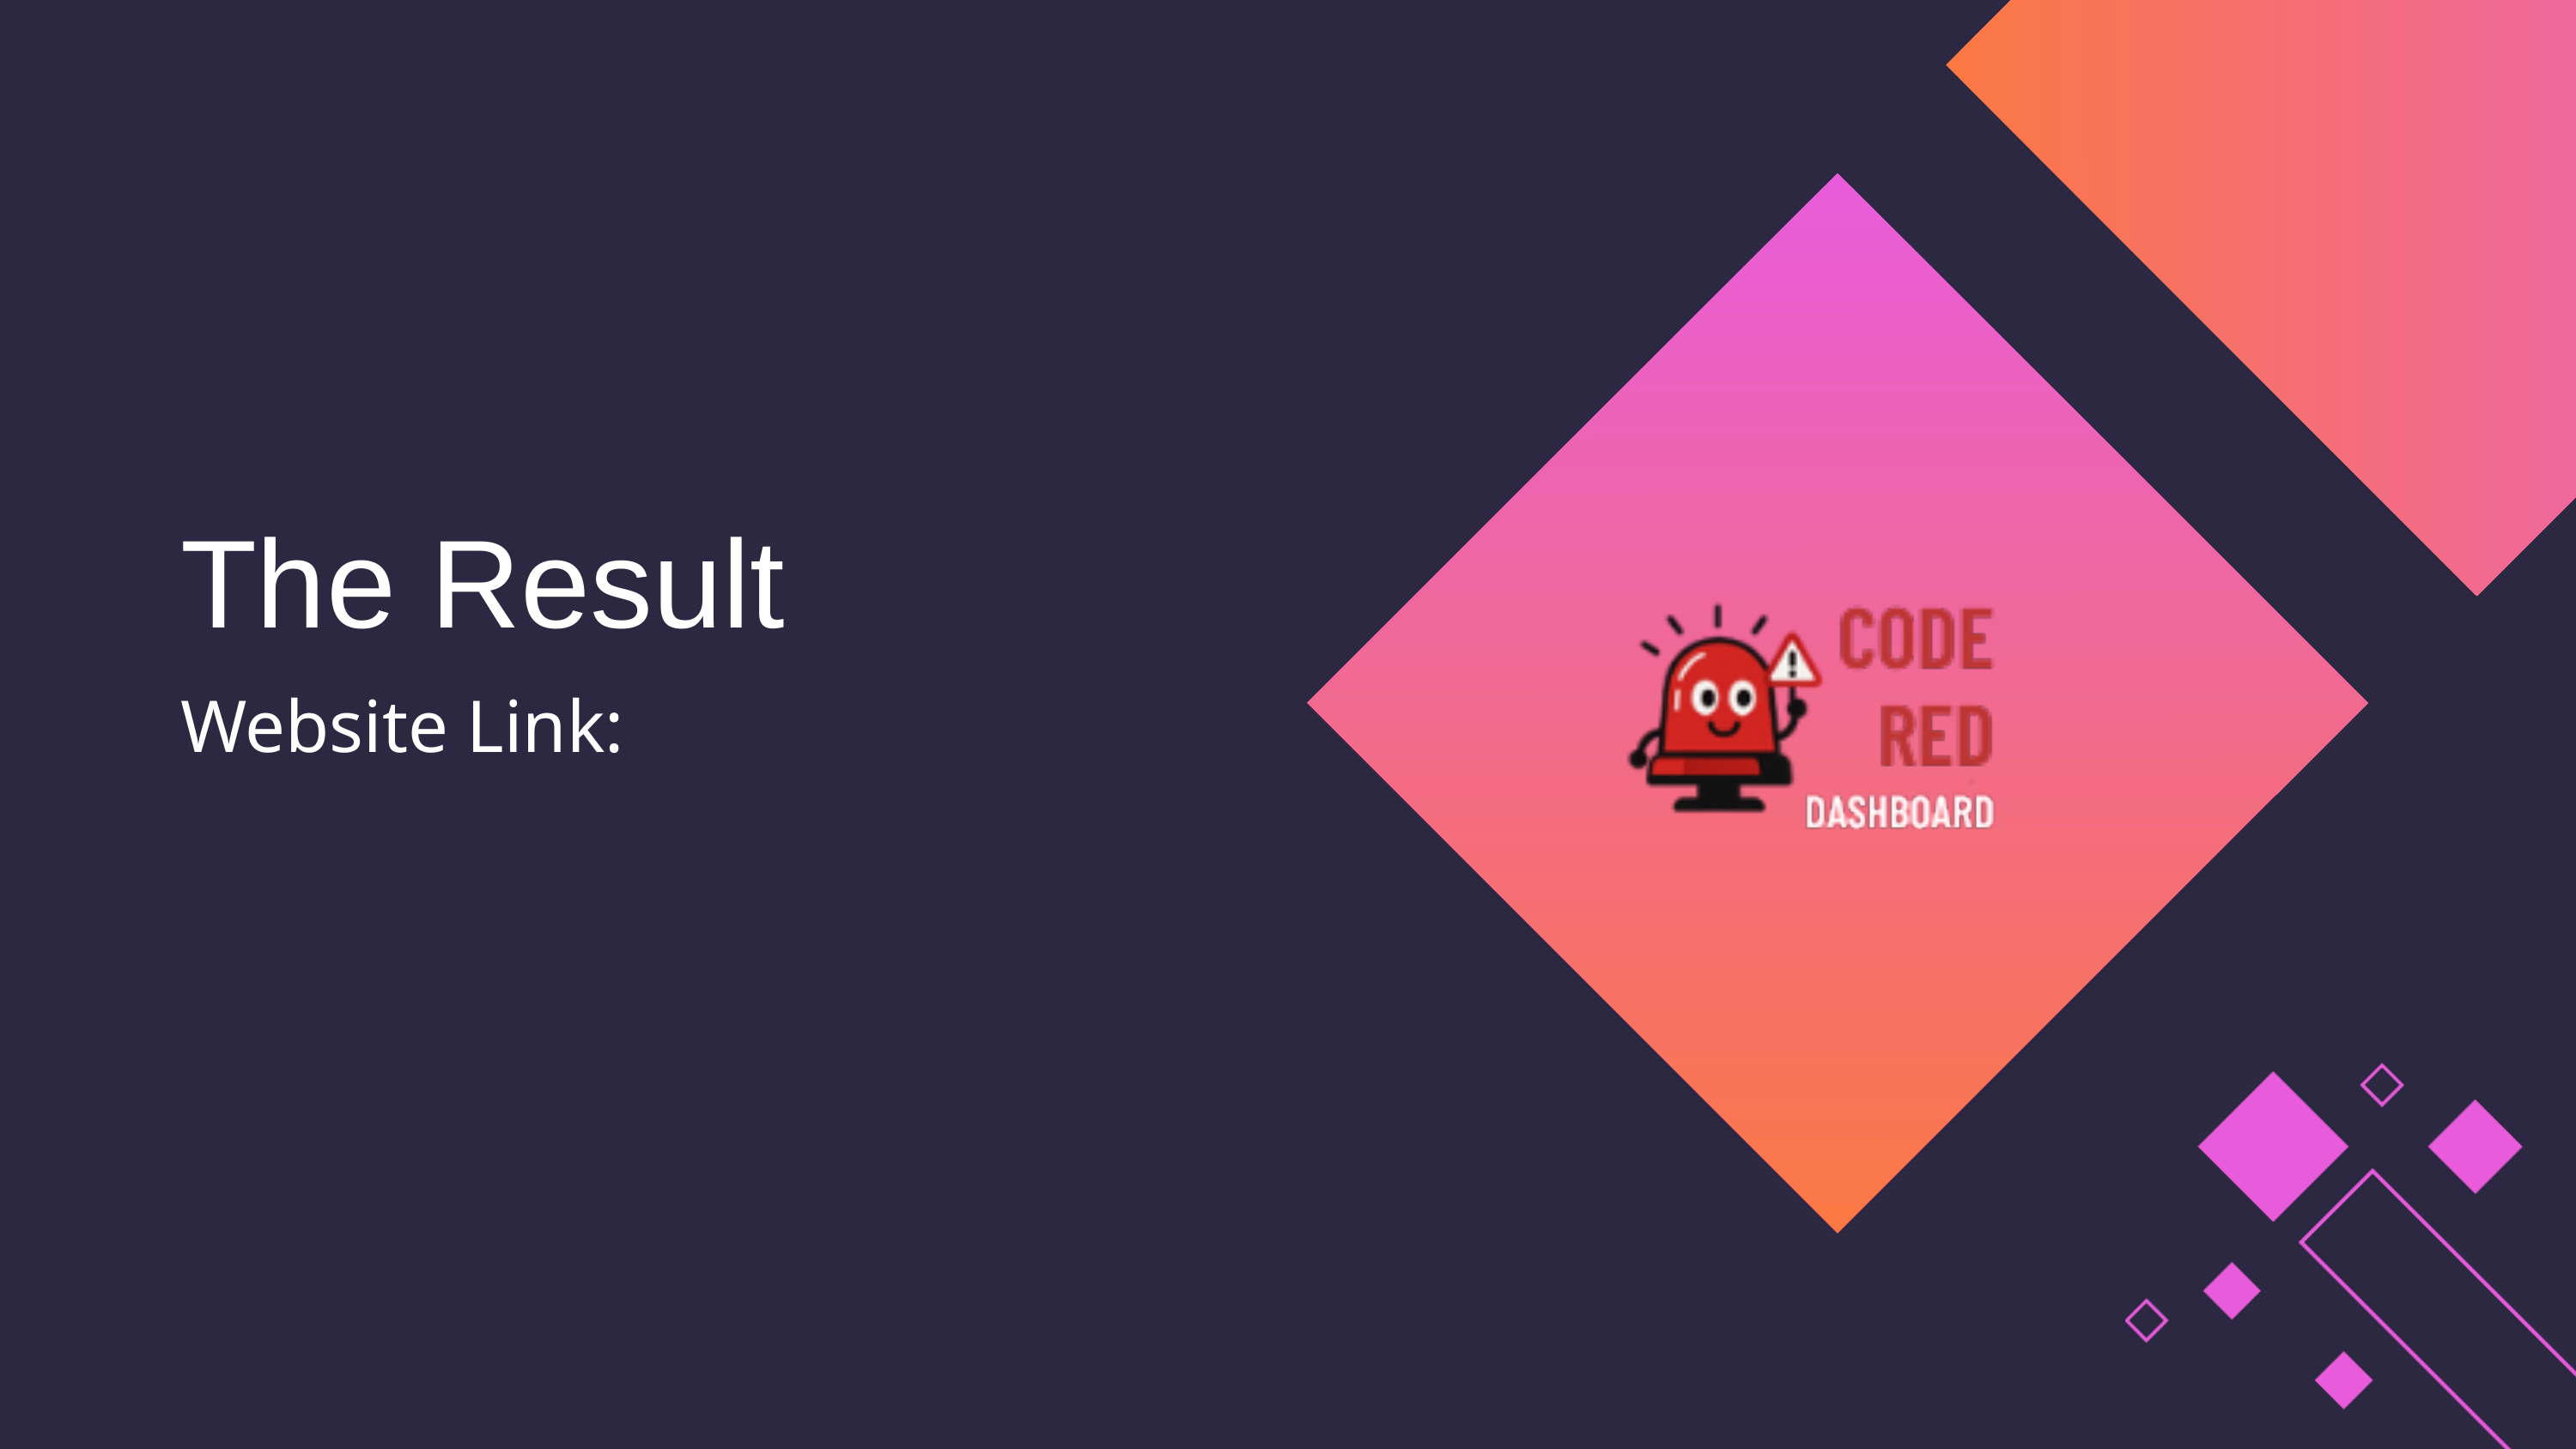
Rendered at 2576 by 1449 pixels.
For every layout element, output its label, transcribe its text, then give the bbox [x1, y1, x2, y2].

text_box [1307, 173, 2368, 1234]
text_box The Result [180, 502, 1056, 653]
text_box Website Link: [180, 681, 1034, 767]
text_box [1212, 0, 2576, 1449]
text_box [2097, 0, 2576, 432]
